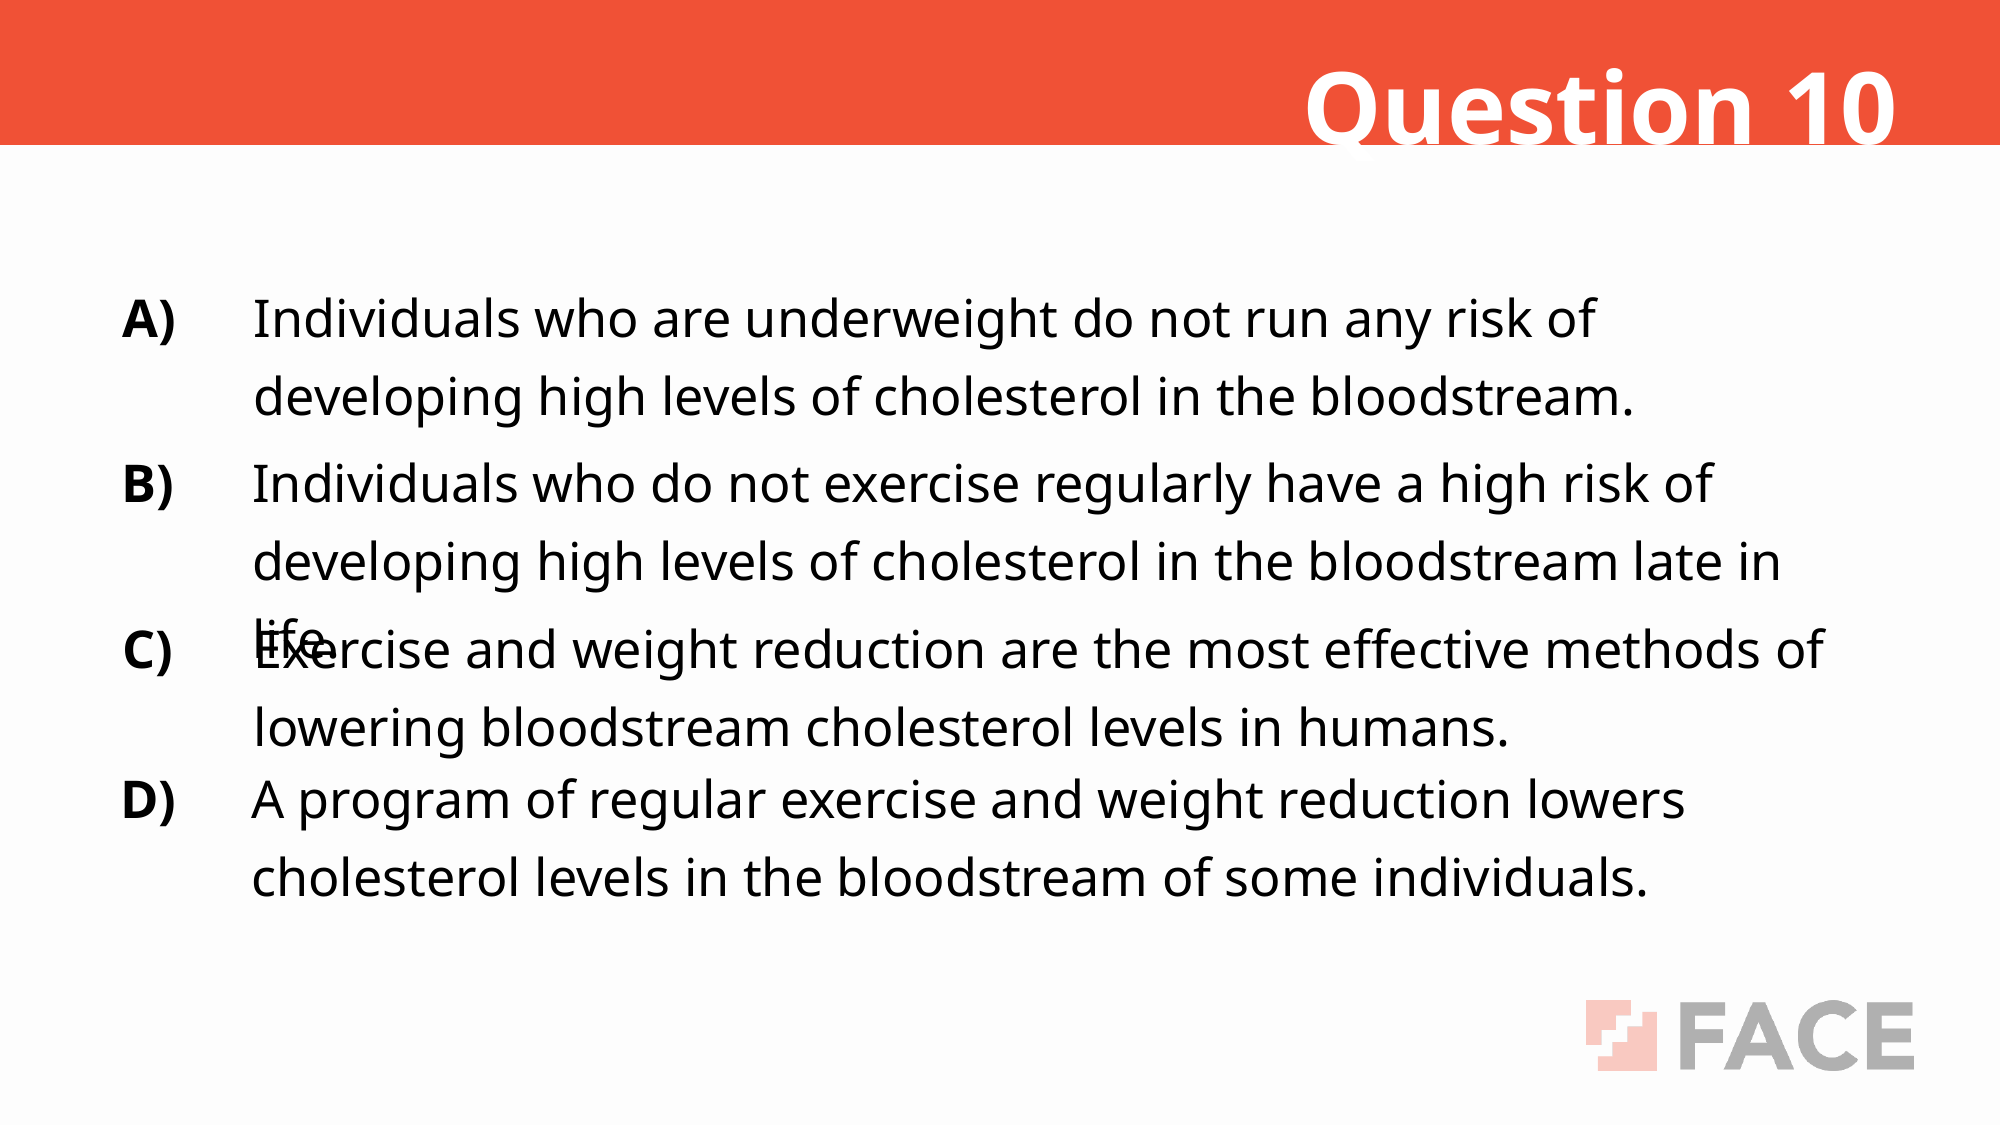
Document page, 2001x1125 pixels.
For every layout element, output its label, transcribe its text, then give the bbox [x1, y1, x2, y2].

text_box A program of regular exercise and weight reduction lowers cholesterol levels in the bloodstream of some individuals. [236, 743, 1893, 915]
text_box C) [107, 593, 223, 687]
text_box B) [106, 427, 221, 521]
text_box [0, 0, 2000, 147]
text_box D) [105, 743, 220, 837]
text_box A) [107, 262, 223, 356]
picture [1586, 1000, 1914, 1072]
text_box Exercise and weight reduction are the most effective methods of lowering bloodstream cholesterol levels in humans. [238, 593, 1896, 765]
text_box Individuals who are underweight do not run any risk of developing high levels of cholesterol in the bloodstream. [238, 262, 1896, 434]
text_box Question 10 [638, 37, 1914, 173]
text_box Individuals who do not exercise regularly have a high risk of developing high levels of cholesterol in the bloodstream late in life. [237, 427, 1894, 677]
